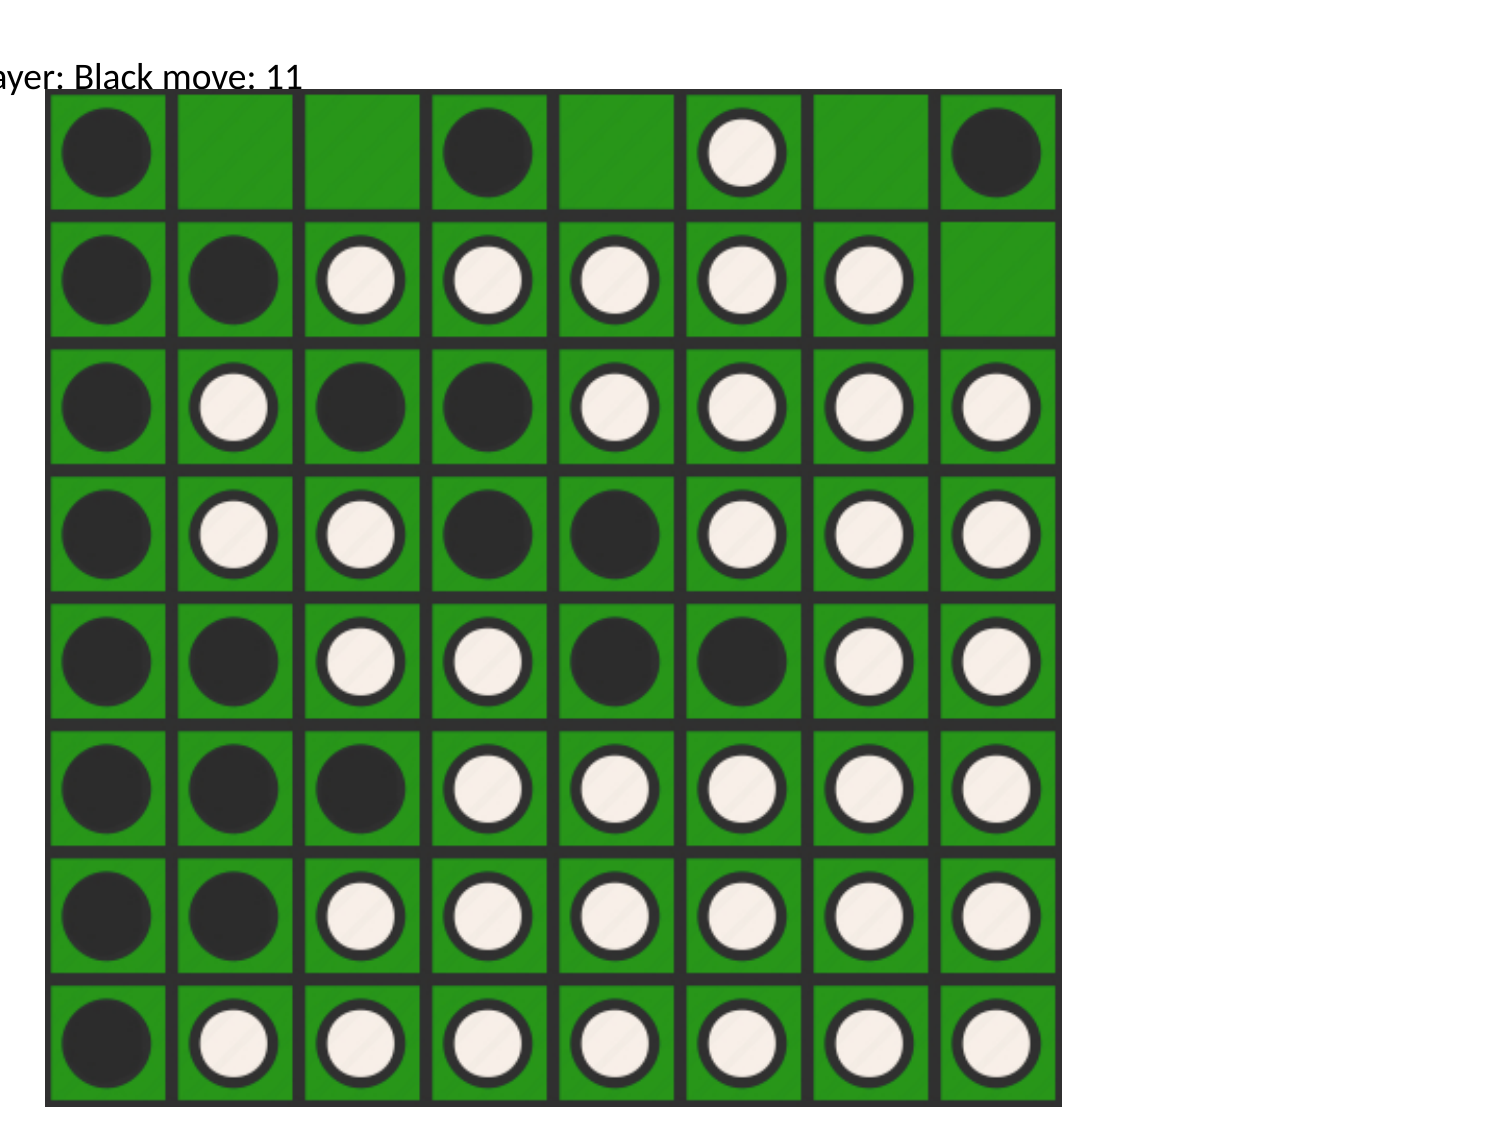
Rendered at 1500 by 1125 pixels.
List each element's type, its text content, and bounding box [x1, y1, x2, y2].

text_box turn: 55 player: Black move: 11 [0, 44, 319, 105]
picture [44, 89, 1062, 1107]
